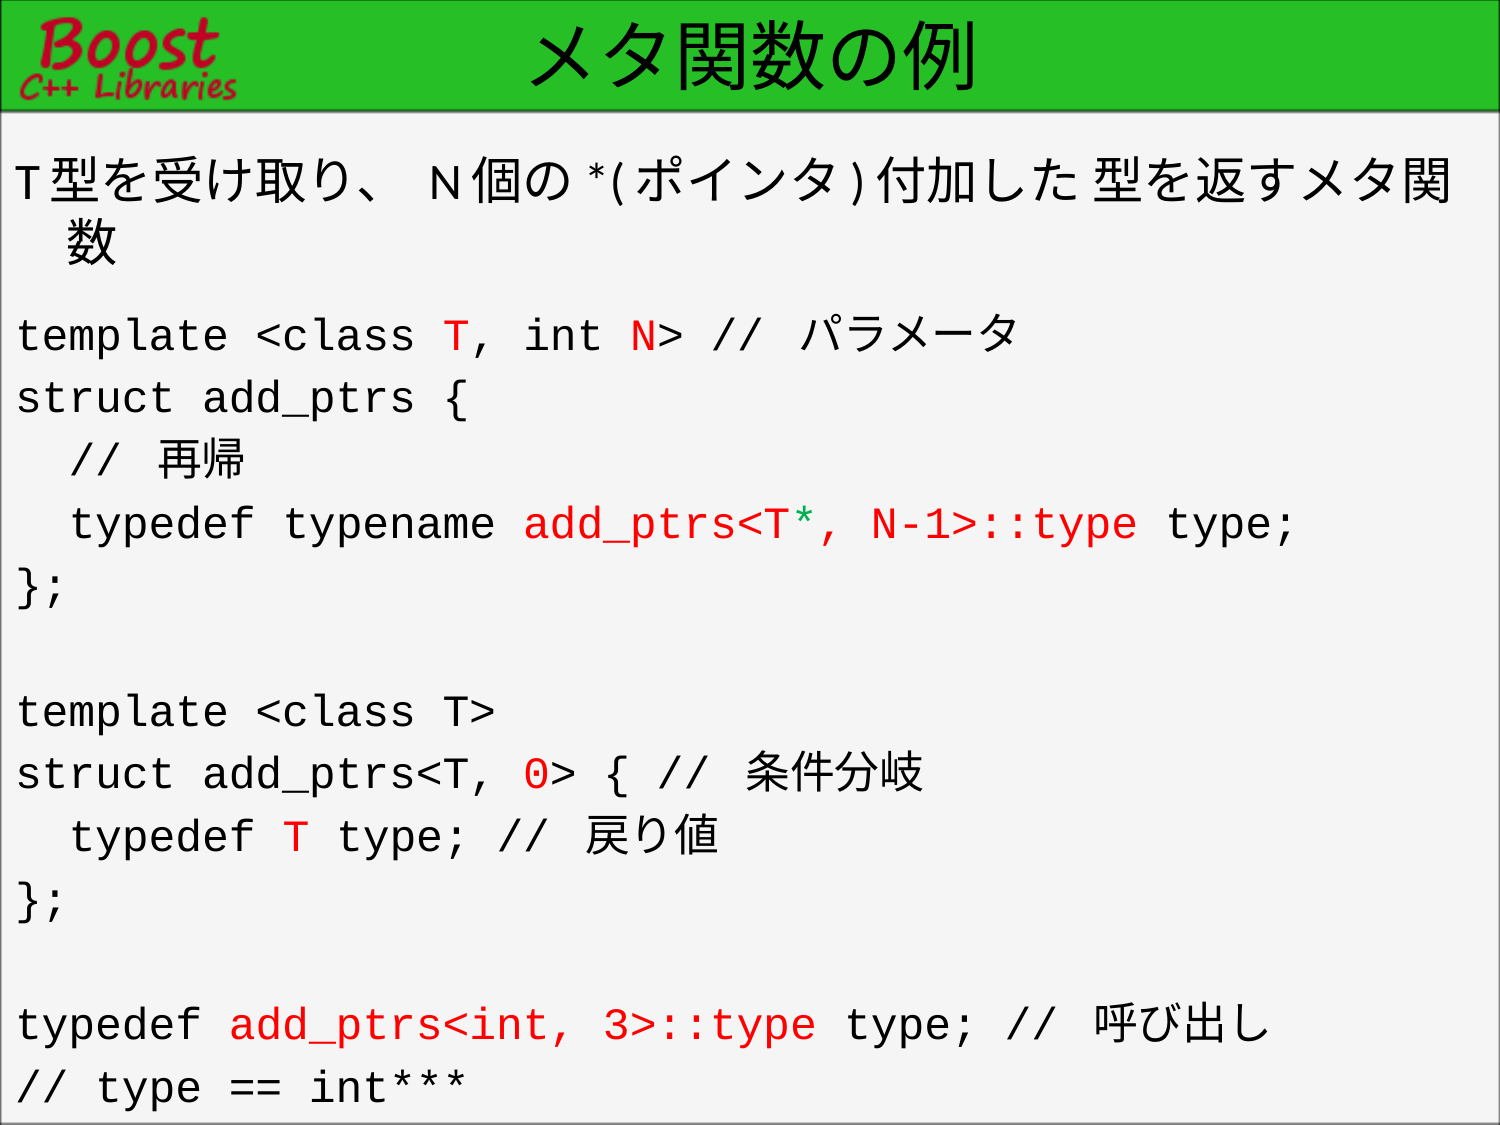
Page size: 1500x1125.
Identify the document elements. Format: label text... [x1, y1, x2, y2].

list T型を受け取り、 N個の*(ポインタ)付加した 型を返すメタ関数 template <class T, int N> // パラメータ struct add_ptrs { // 再帰 typedef typename add_ptrs<T*, N-1>::type type; }; template <class T> struct add_ptrs<T, 0> { // 条件分岐 typedef T type; // 戻り値 }; typedef add_ptrs<int, 3>::type type; // 呼び出し // type == int*** [0, 140, 1500, 1125]
picture [0, 0, 1500, 140]
title メタ関数の例 [75, 0, 1425, 108]
